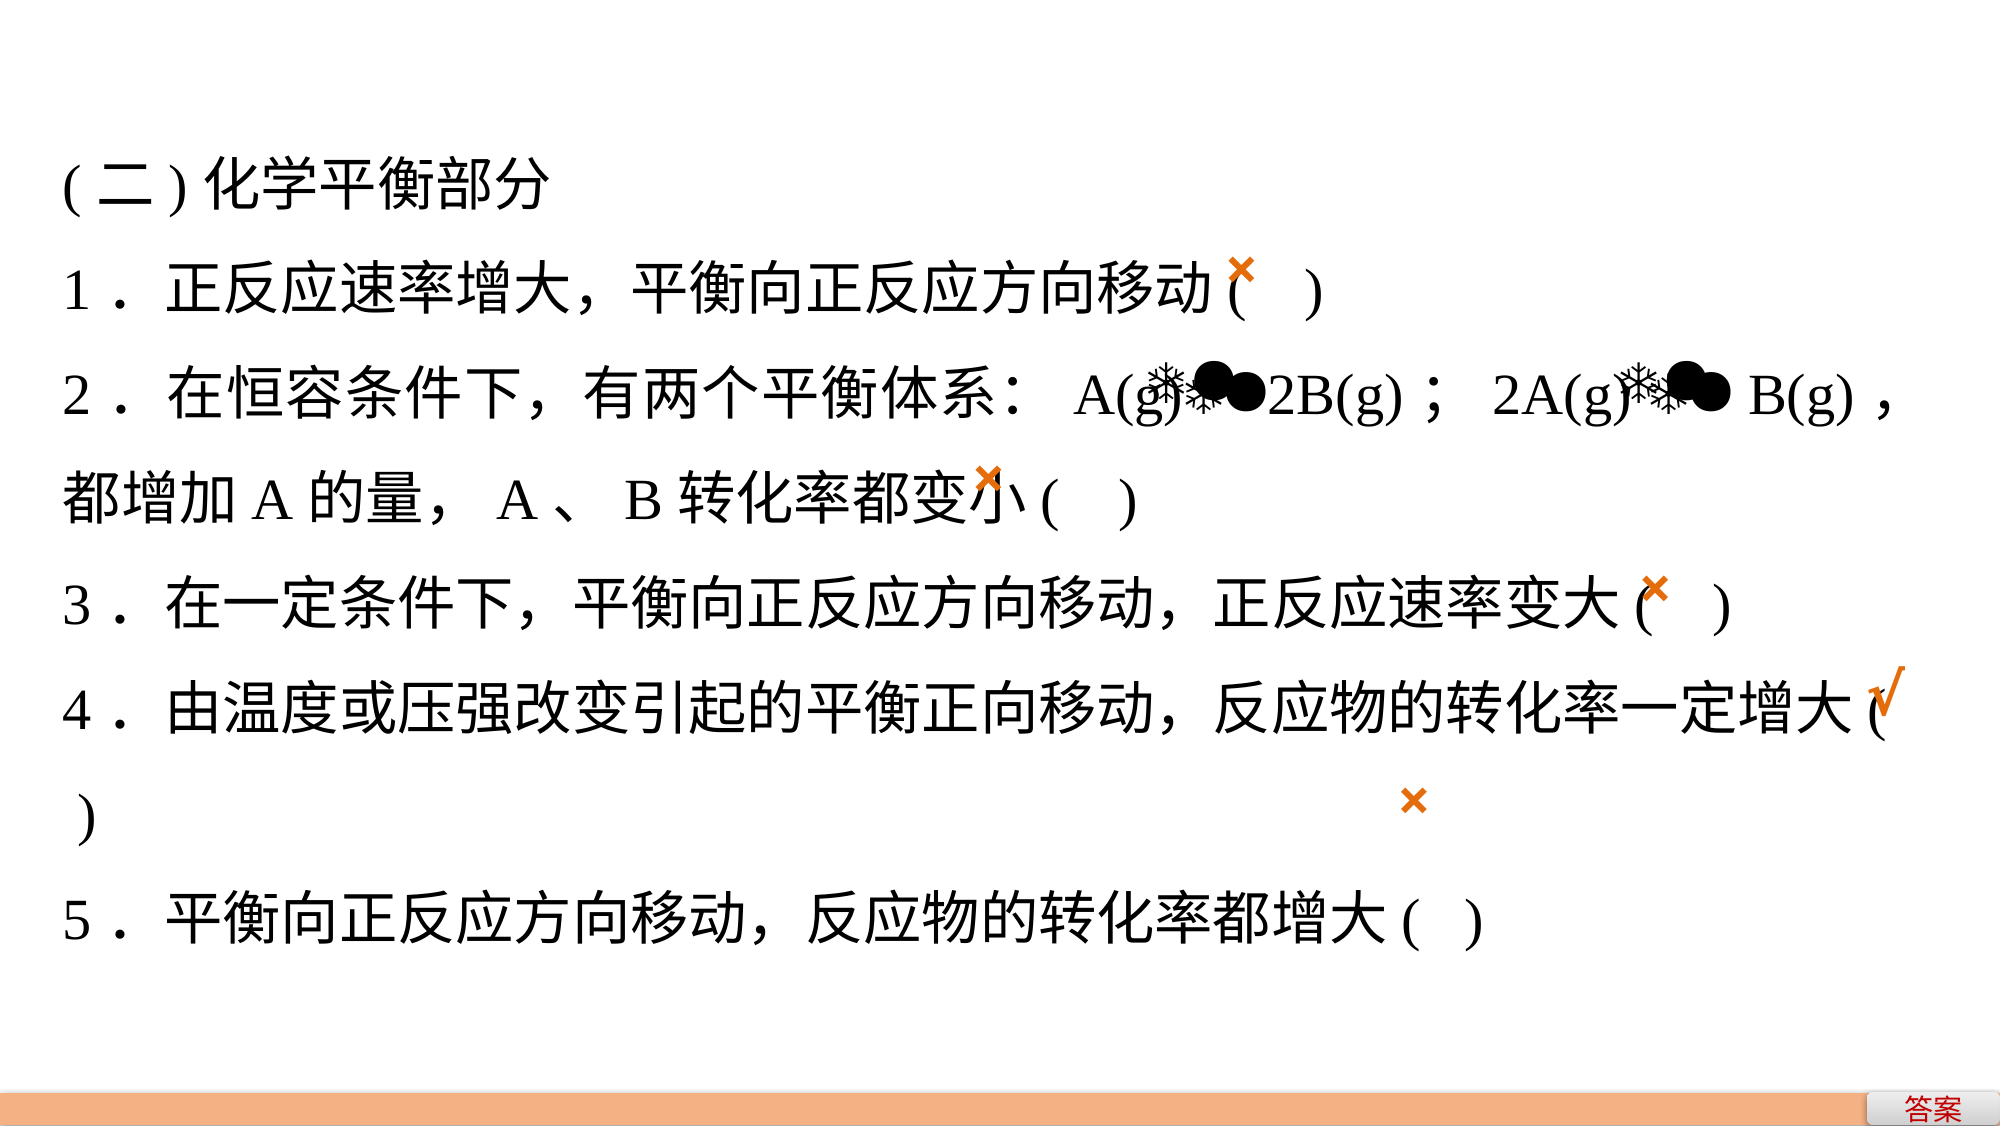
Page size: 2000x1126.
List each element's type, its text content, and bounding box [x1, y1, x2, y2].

text_box [0, 1092, 1866, 1126]
text_box 答案 [1866, 1091, 2000, 1126]
text_box (二)化学平衡部分 1．正反应速率增大，平衡向正反应方向移动( ) 2．在恒容条件下，有两个平衡体系：A(g)2B(g)；2A(g)  B(g)，都增加A的量，A、B转化率都变小( ) 3．在一定条件下，平衡向正反应方向移动，正反应速率变大( ) 4．由温度或压强改变引起的平衡正向移动，反应物的转化率一定增大( ) 5．平衡向正反应方向移动，反应物的转化率都增大( ) [42, 101, 1949, 962]
text_box √ [1852, 649, 1921, 735]
text_box × [1382, 756, 1446, 841]
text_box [1145, 333, 1314, 470]
text_box × [957, 434, 1021, 519]
text_box × [1210, 224, 1274, 310]
text_box × [1623, 543, 1687, 629]
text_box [1618, 333, 1787, 470]
